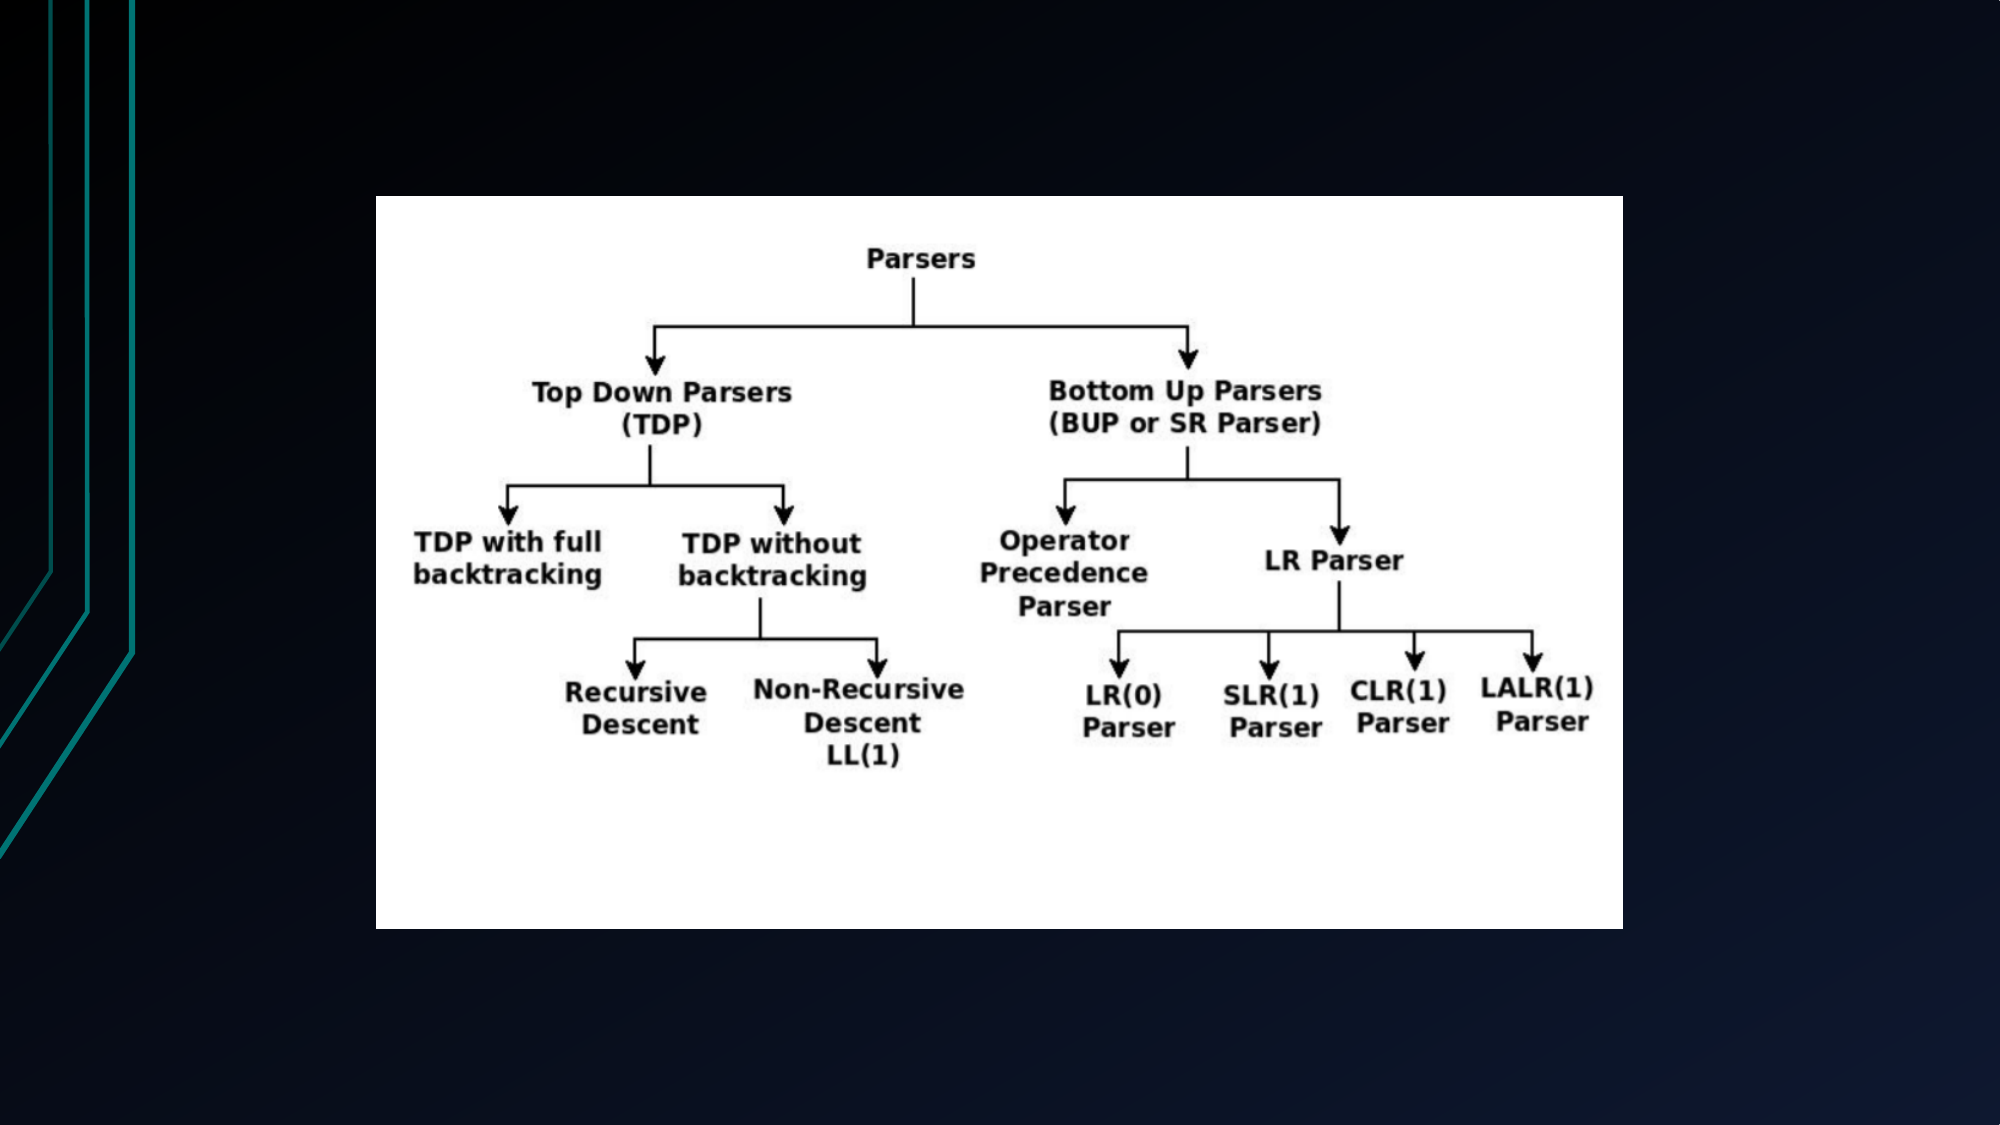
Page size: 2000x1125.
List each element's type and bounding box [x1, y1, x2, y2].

list [376, 196, 1624, 929]
